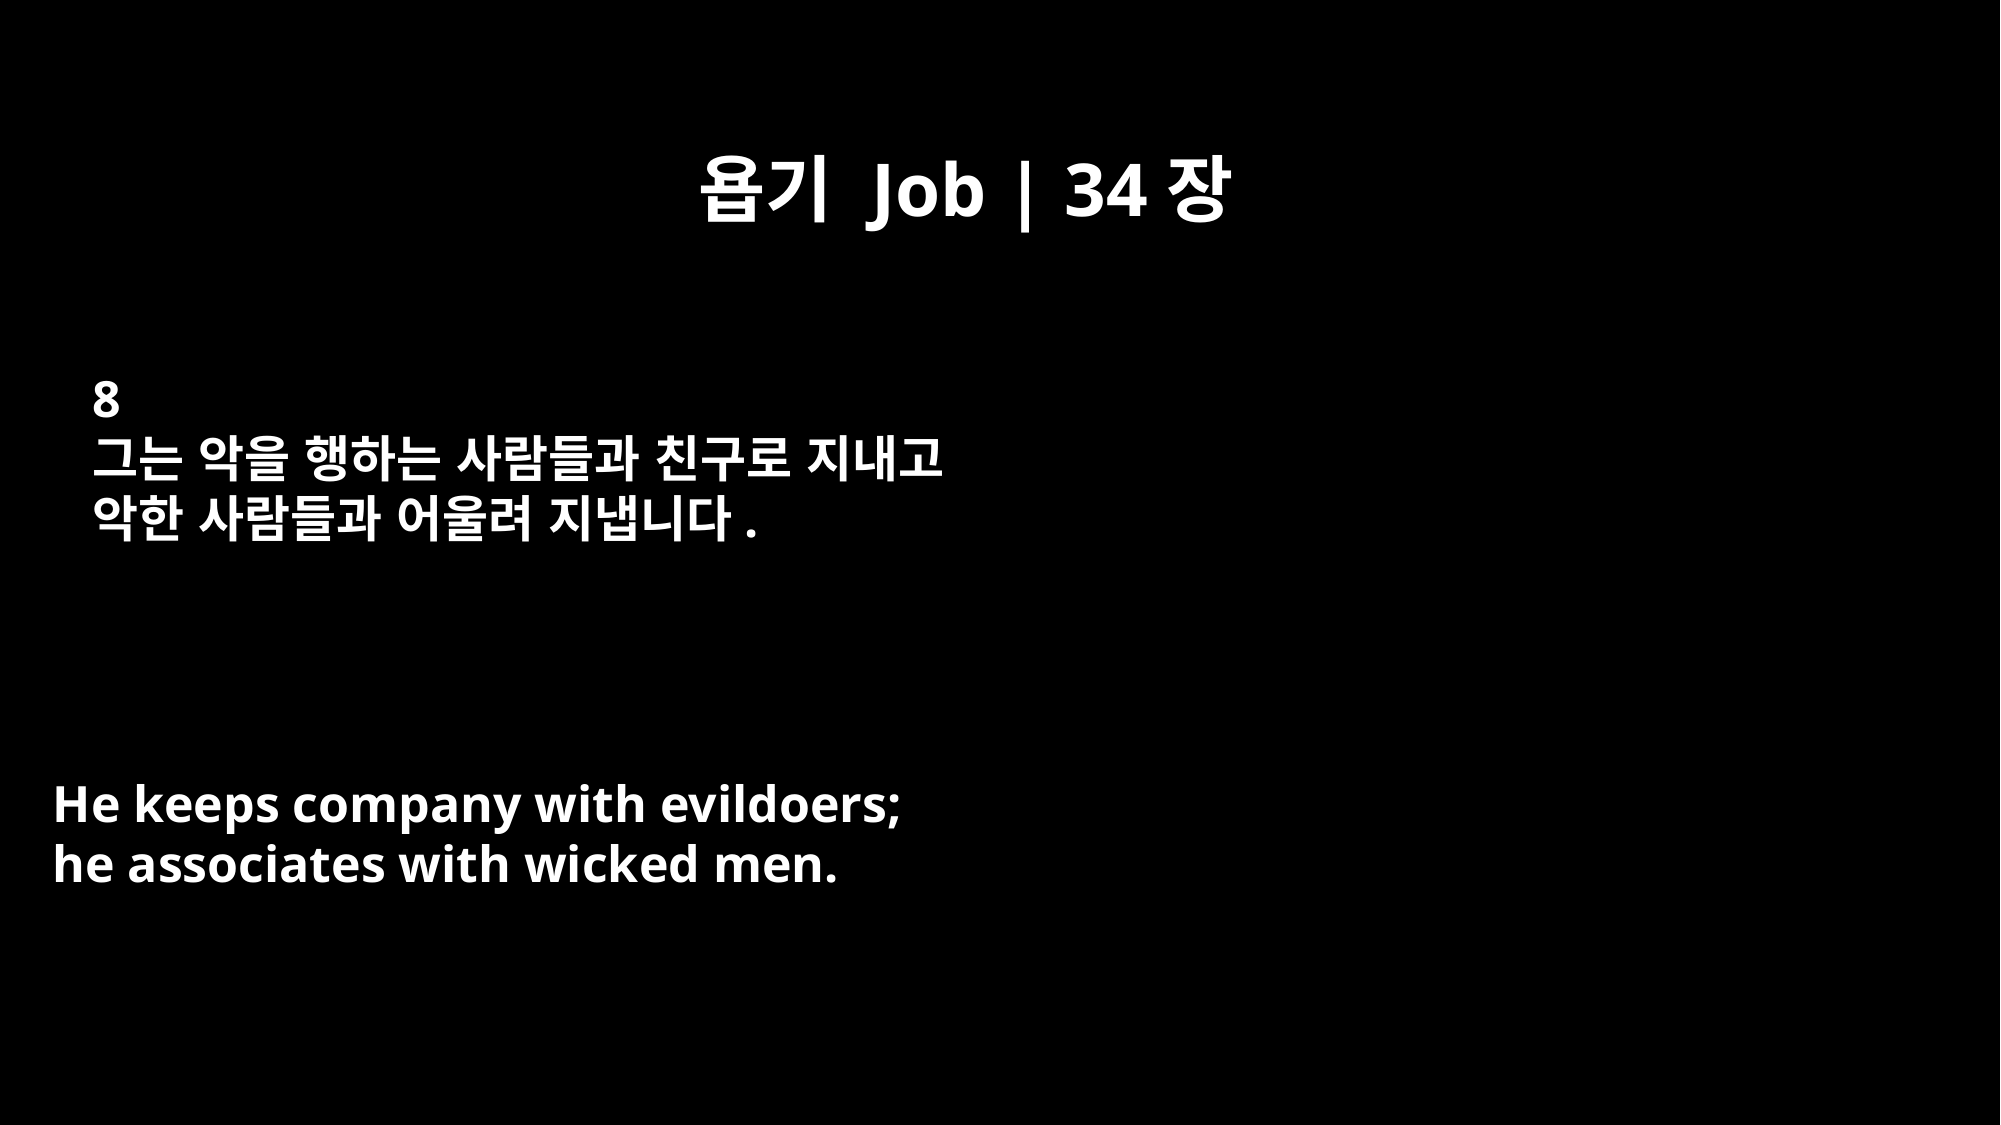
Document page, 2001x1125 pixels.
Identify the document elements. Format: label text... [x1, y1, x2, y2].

text_box 8 그는 악을 행하는 사람들과 친구로 지내고 악한 사람들과 어울려 지냅니다. [78, 359, 974, 555]
text_box 욥기 Job | 34장 [683, 136, 1249, 239]
text_box He keeps company with evildoers; he associates with wicked men. [37, 764, 930, 900]
